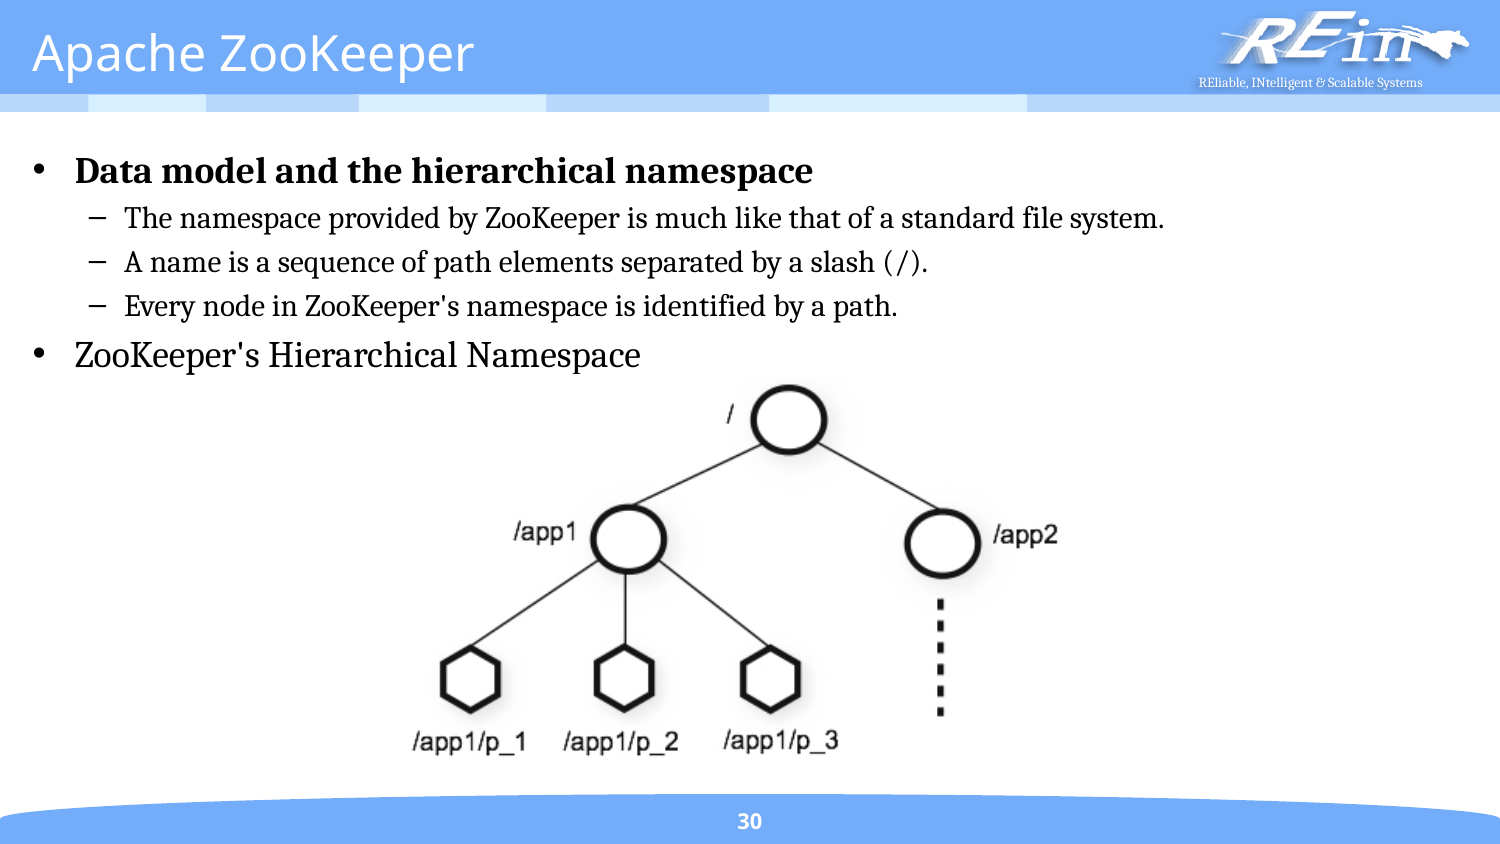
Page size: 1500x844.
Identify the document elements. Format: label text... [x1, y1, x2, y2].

list Data model and the hierarchical namespace The namespace provided by ZooKeeper is much like that of a standard file system. A name is a sequence of path elements separated by a slash (/). Every node in ZooKeeper's namespace is identified by a path. ZooKeeper's Hierarchical Namespace [17, 138, 1459, 786]
picture [406, 374, 1094, 768]
slide_number 30 [667, 802, 833, 842]
title Apache ZooKeeper [17, 17, 1136, 86]
